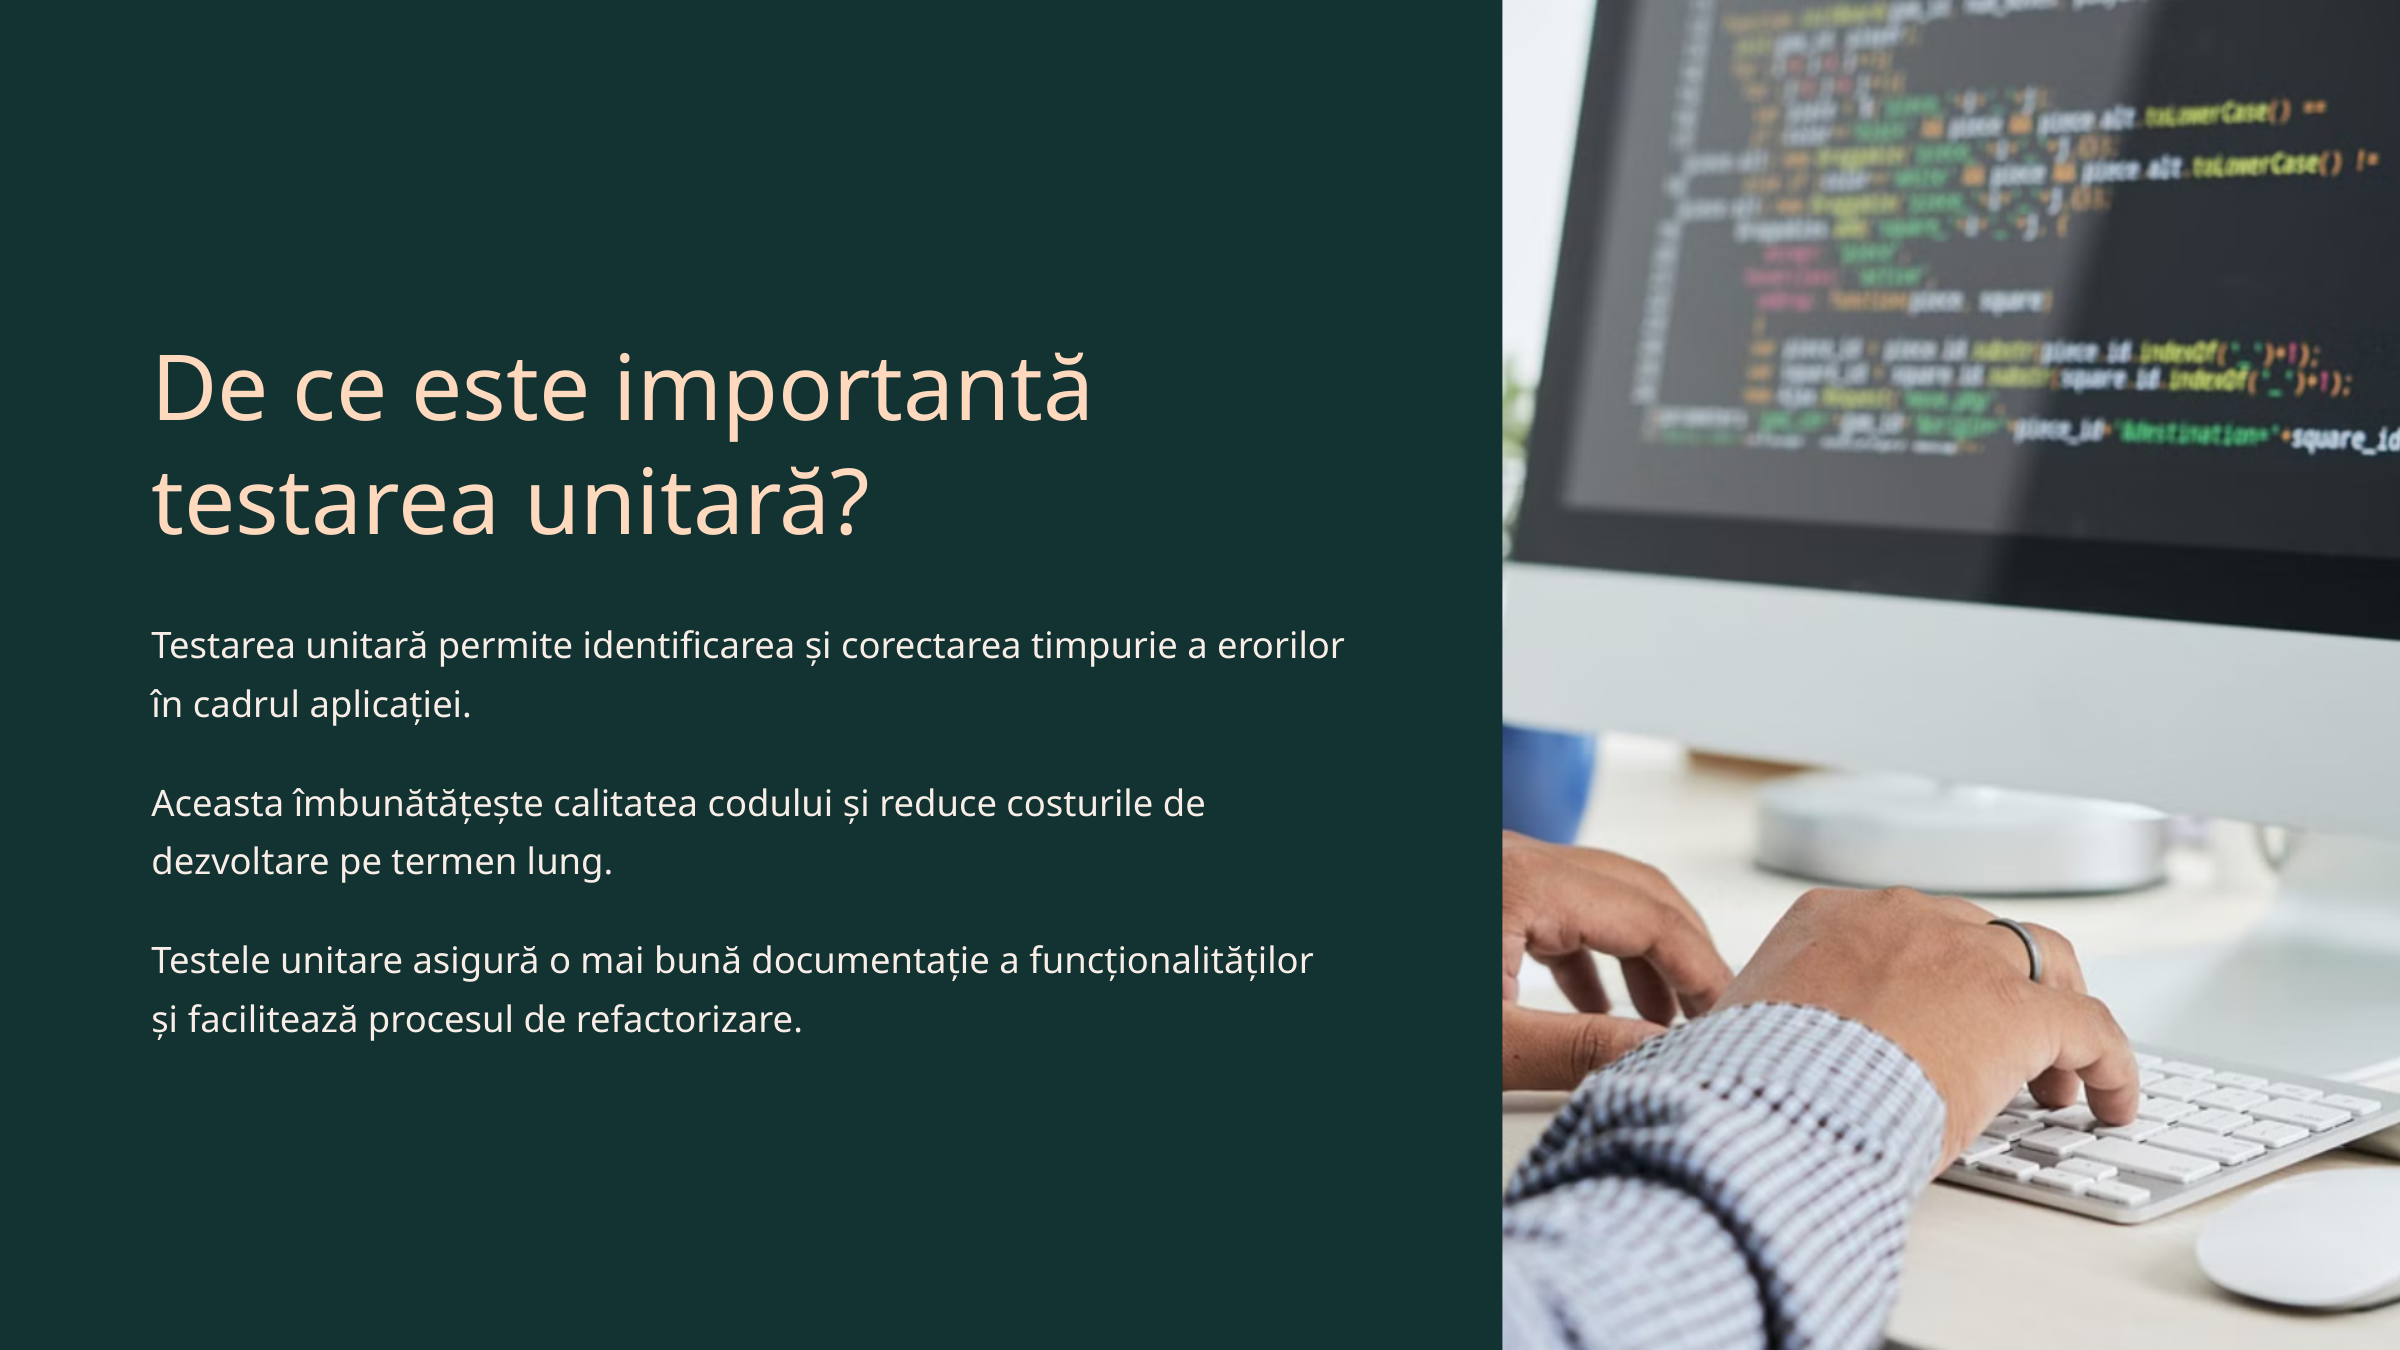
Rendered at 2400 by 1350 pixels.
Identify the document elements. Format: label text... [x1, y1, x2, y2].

text_box Testele unitare asigură o mai bună documentație a funcționalităților și facilitează procesul de refactorizare. [136, 915, 1364, 1032]
text_box [0, 0, 1501, 1350]
text_box Testarea unitară permite identificarea și corectarea timpurie a erorilor în cadrul aplicației. [136, 600, 1364, 717]
text_box Aceasta îmbunătățește calitatea codului și reduce costurile de dezvoltare pe termen lung. [136, 757, 1364, 875]
text_box De ce este importantă testarea unitară? [136, 317, 1364, 546]
picture [1501, 0, 2400, 1350]
